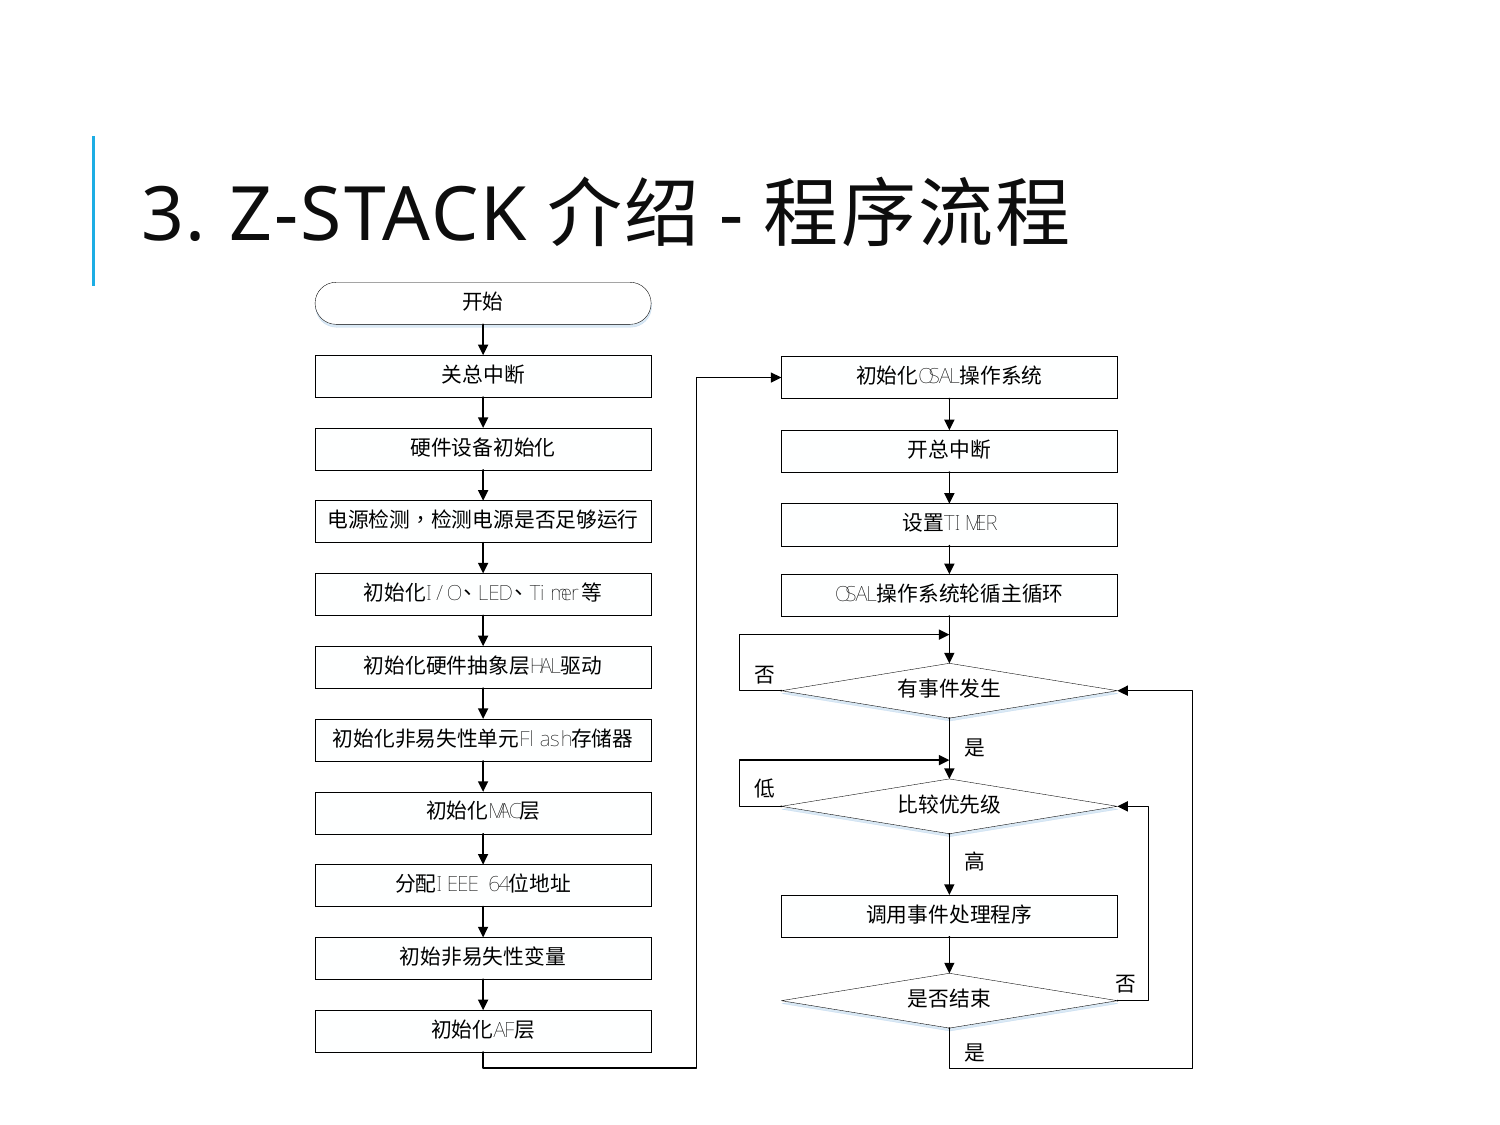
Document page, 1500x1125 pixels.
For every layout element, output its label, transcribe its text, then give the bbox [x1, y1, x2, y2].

title 3. Z-Stack介绍-程序流程 [126, 96, 1322, 342]
picture [308, 278, 1196, 1076]
